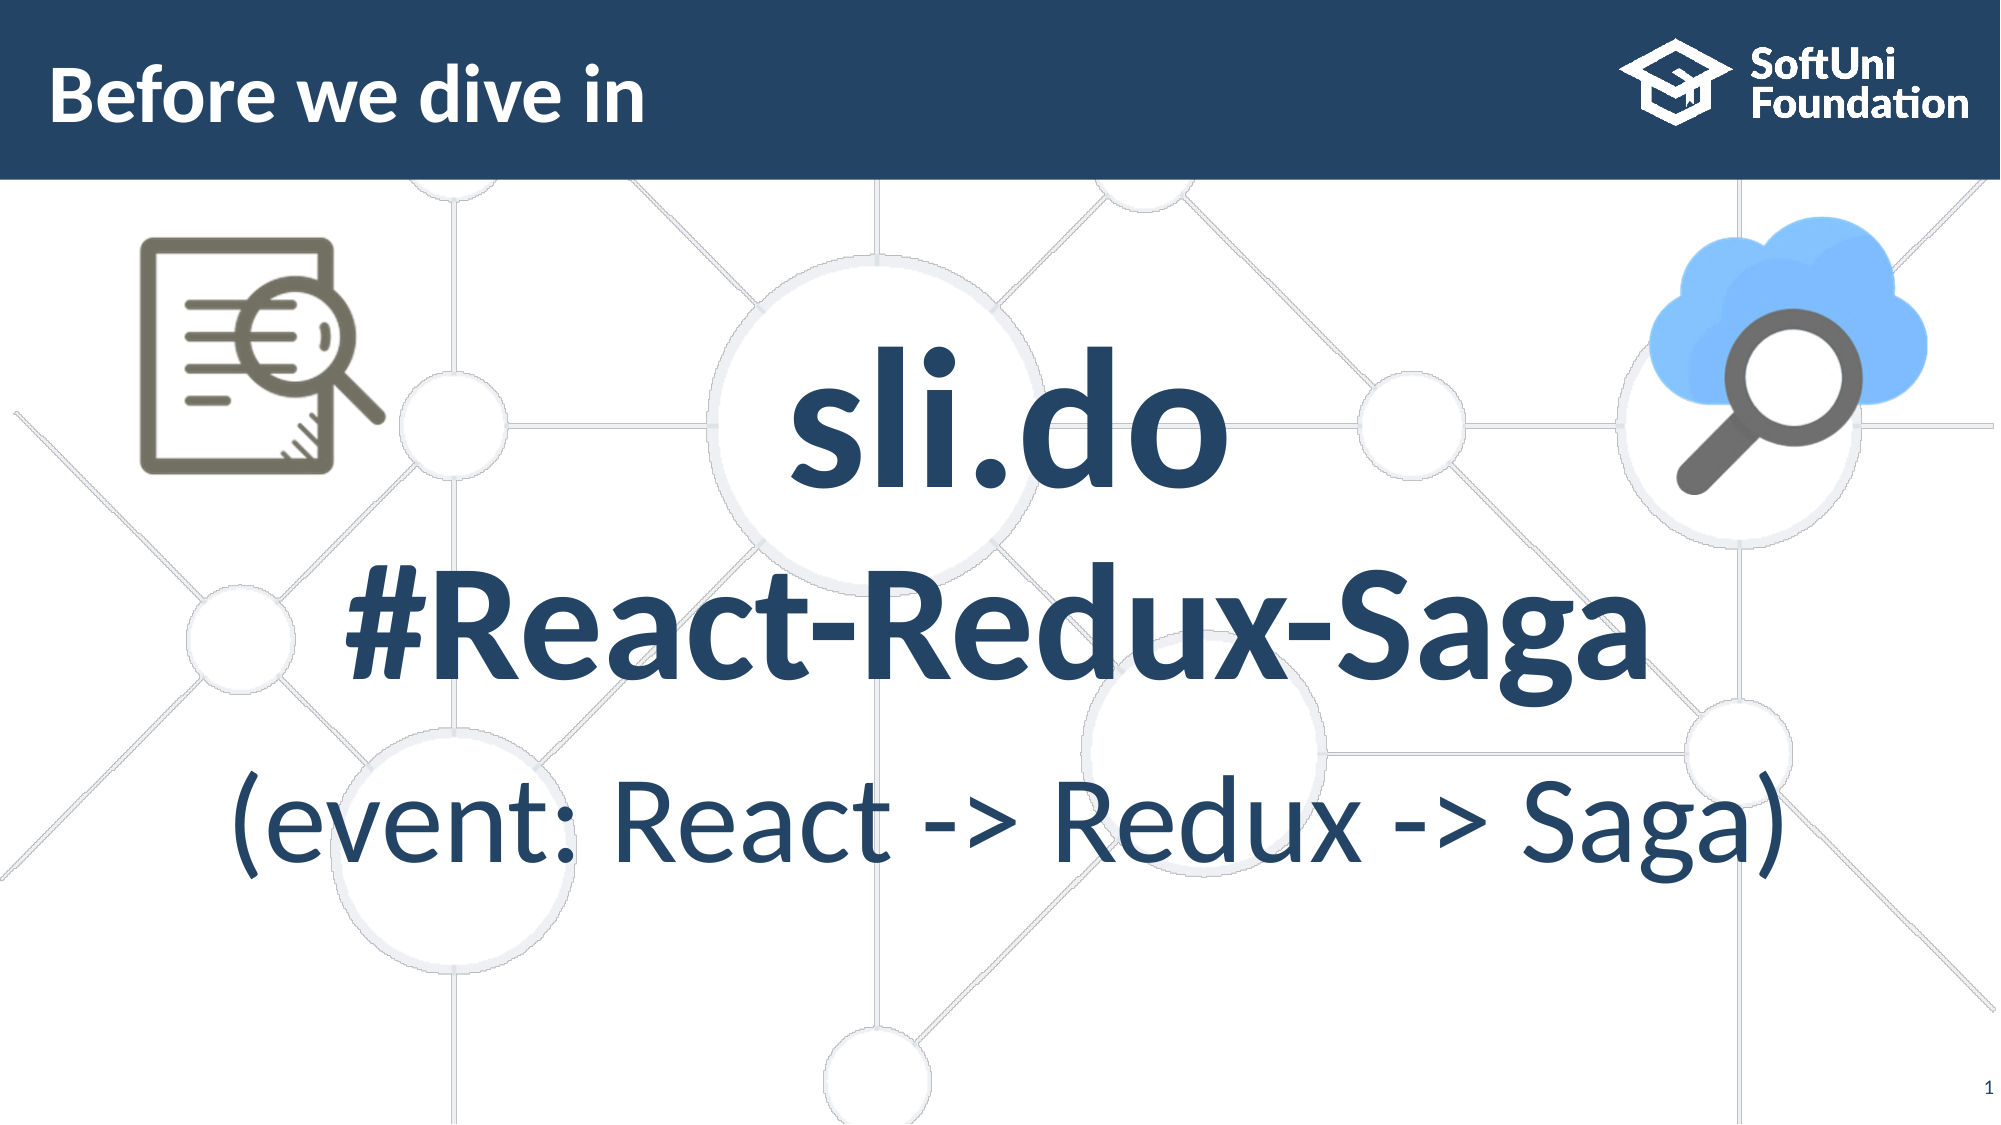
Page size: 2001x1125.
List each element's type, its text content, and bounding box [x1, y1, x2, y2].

title Before we dive in [31, 16, 1591, 162]
picture [0, 180, 2000, 1124]
picture [1618, 38, 1968, 126]
list sli.do #React-Redux-Saga (event: React -> Redux -> Saga) [31, 270, 1970, 1050]
slide_number 1 [1929, 1070, 2000, 1103]
